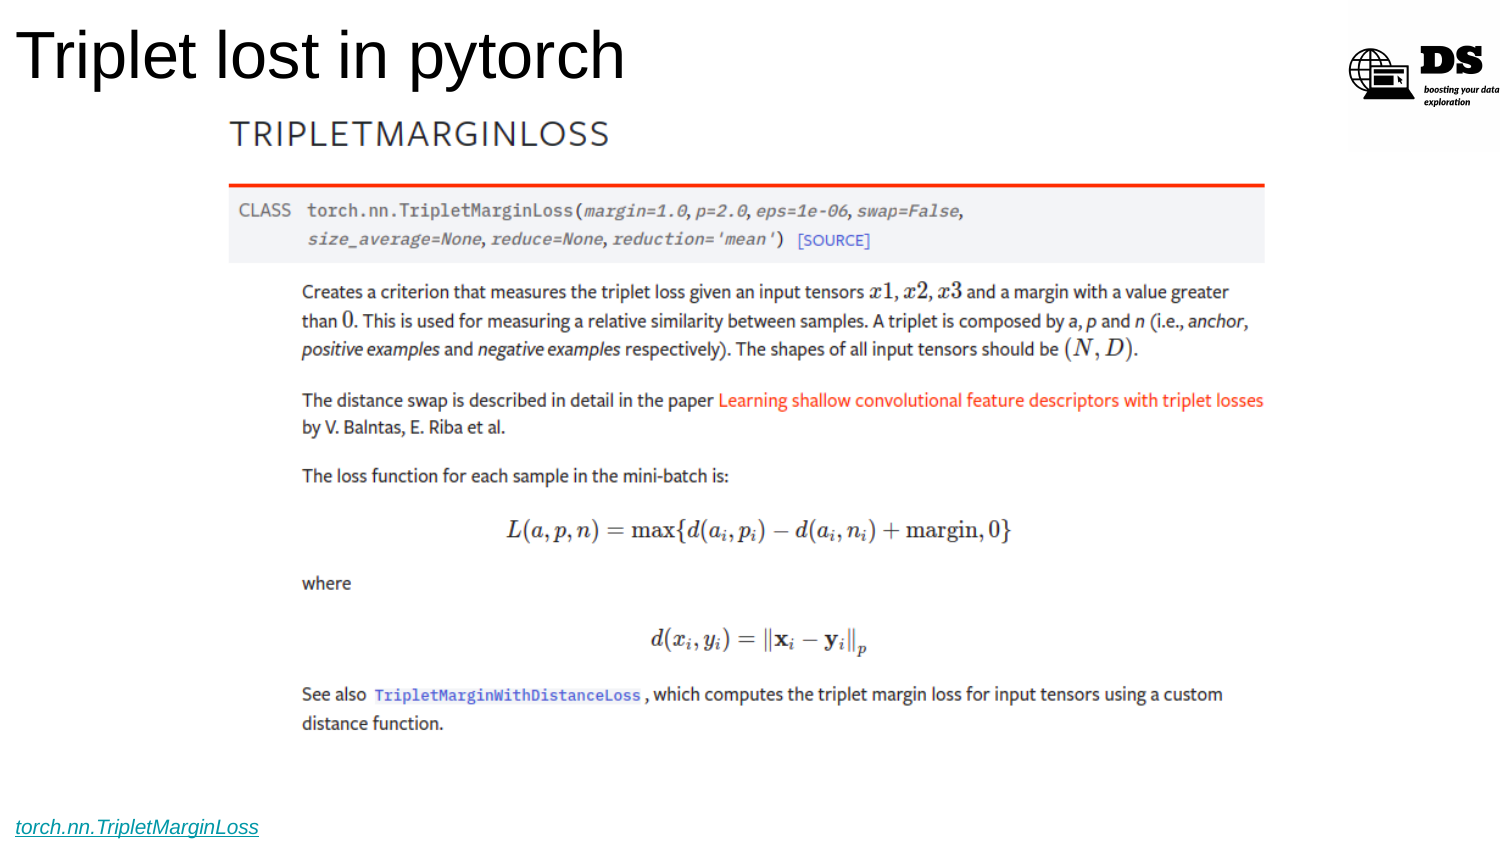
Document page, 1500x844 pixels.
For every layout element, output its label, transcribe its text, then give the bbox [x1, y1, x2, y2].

text_box Triplet lost in pytorch [0, 34, 1342, 108]
picture [1347, 0, 1500, 153]
picture [218, 106, 1306, 752]
text_box torch.nn.TripletMarginLoss [0, 801, 1314, 844]
